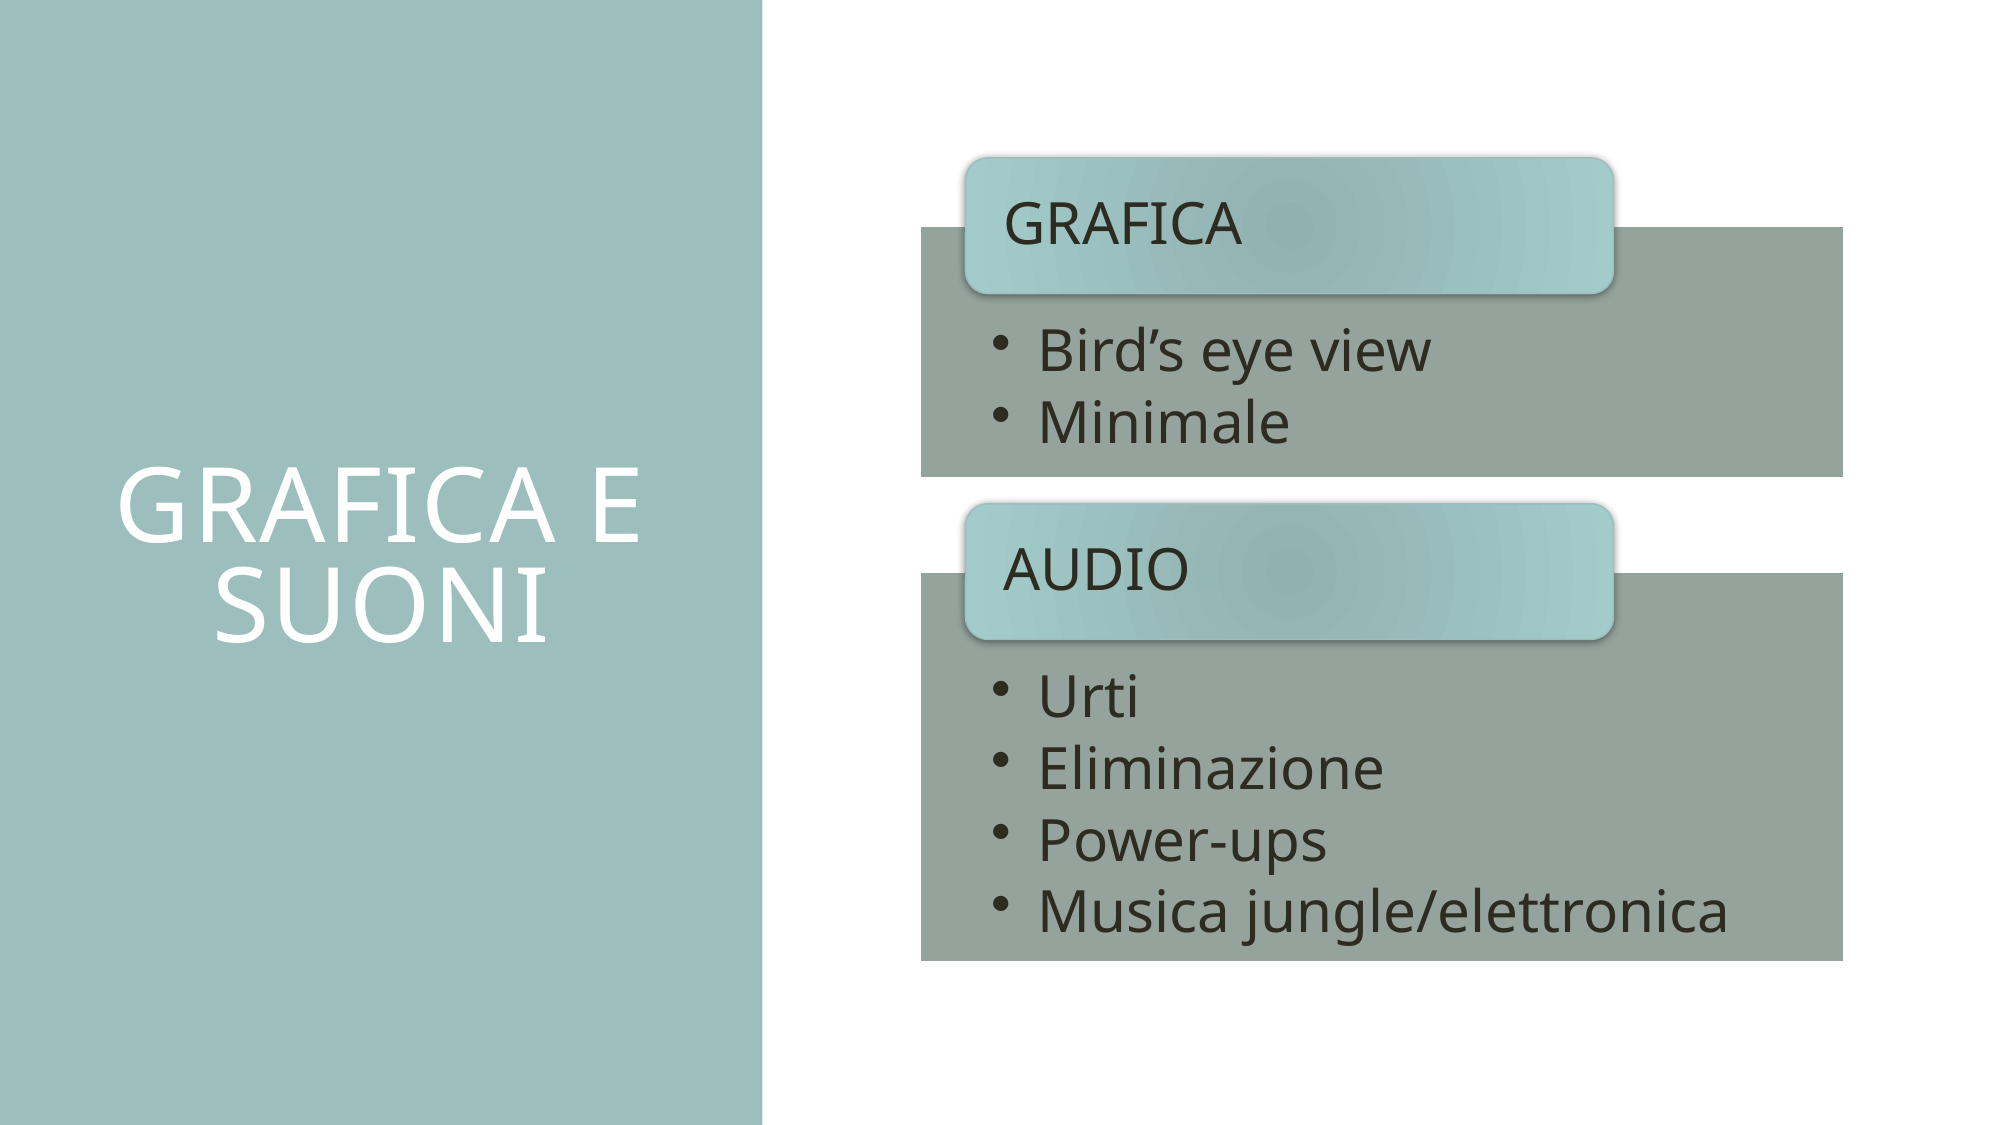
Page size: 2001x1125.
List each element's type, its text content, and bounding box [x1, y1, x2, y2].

title Grafica e suoni [0, 105, 763, 1020]
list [918, 156, 1845, 964]
text_box [0, 0, 764, 1125]
